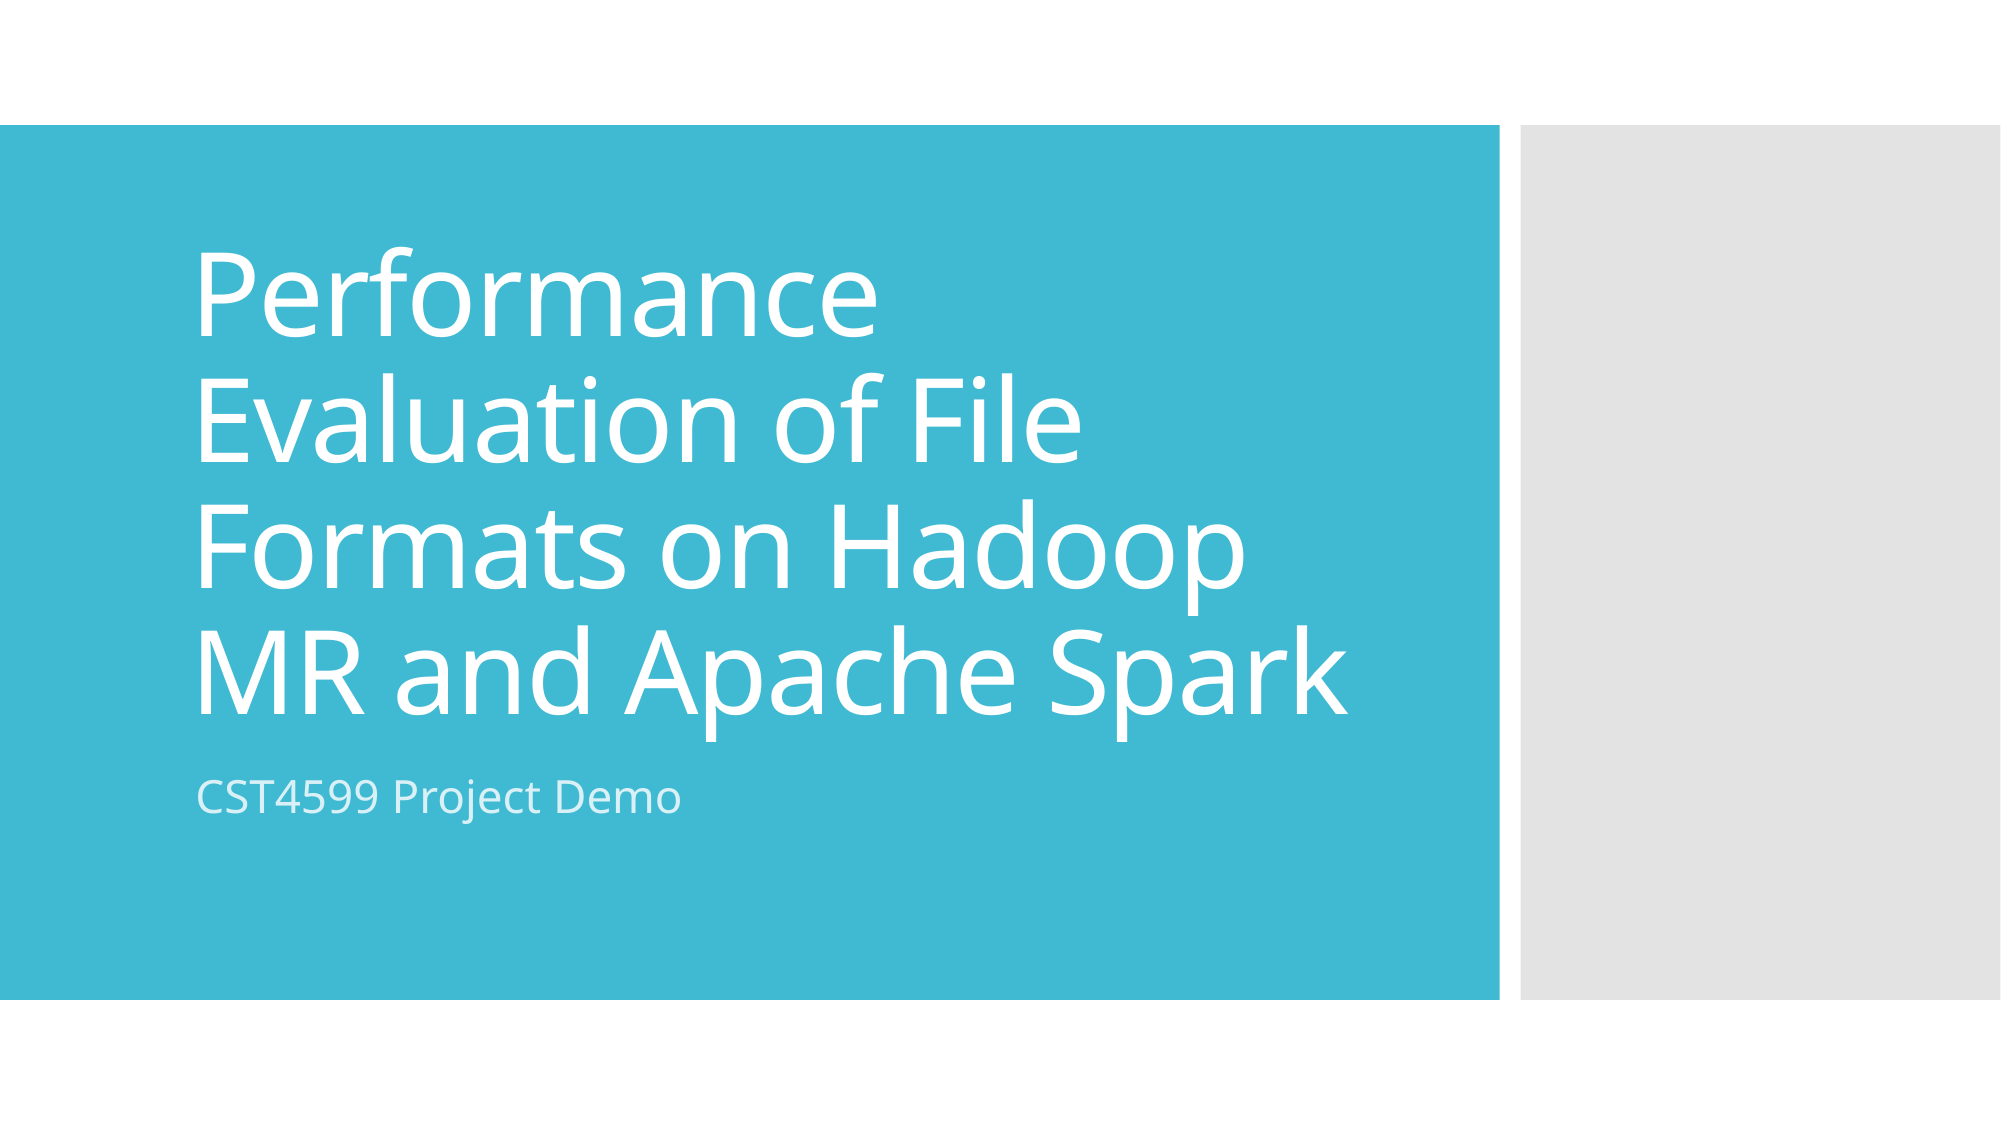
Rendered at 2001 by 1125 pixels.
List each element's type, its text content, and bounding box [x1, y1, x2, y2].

title Performance Evaluation of File Formats on Hadoop MR and Apache Spark [175, 213, 1376, 747]
subtitle CST4599 Project Demo [180, 766, 1381, 917]
